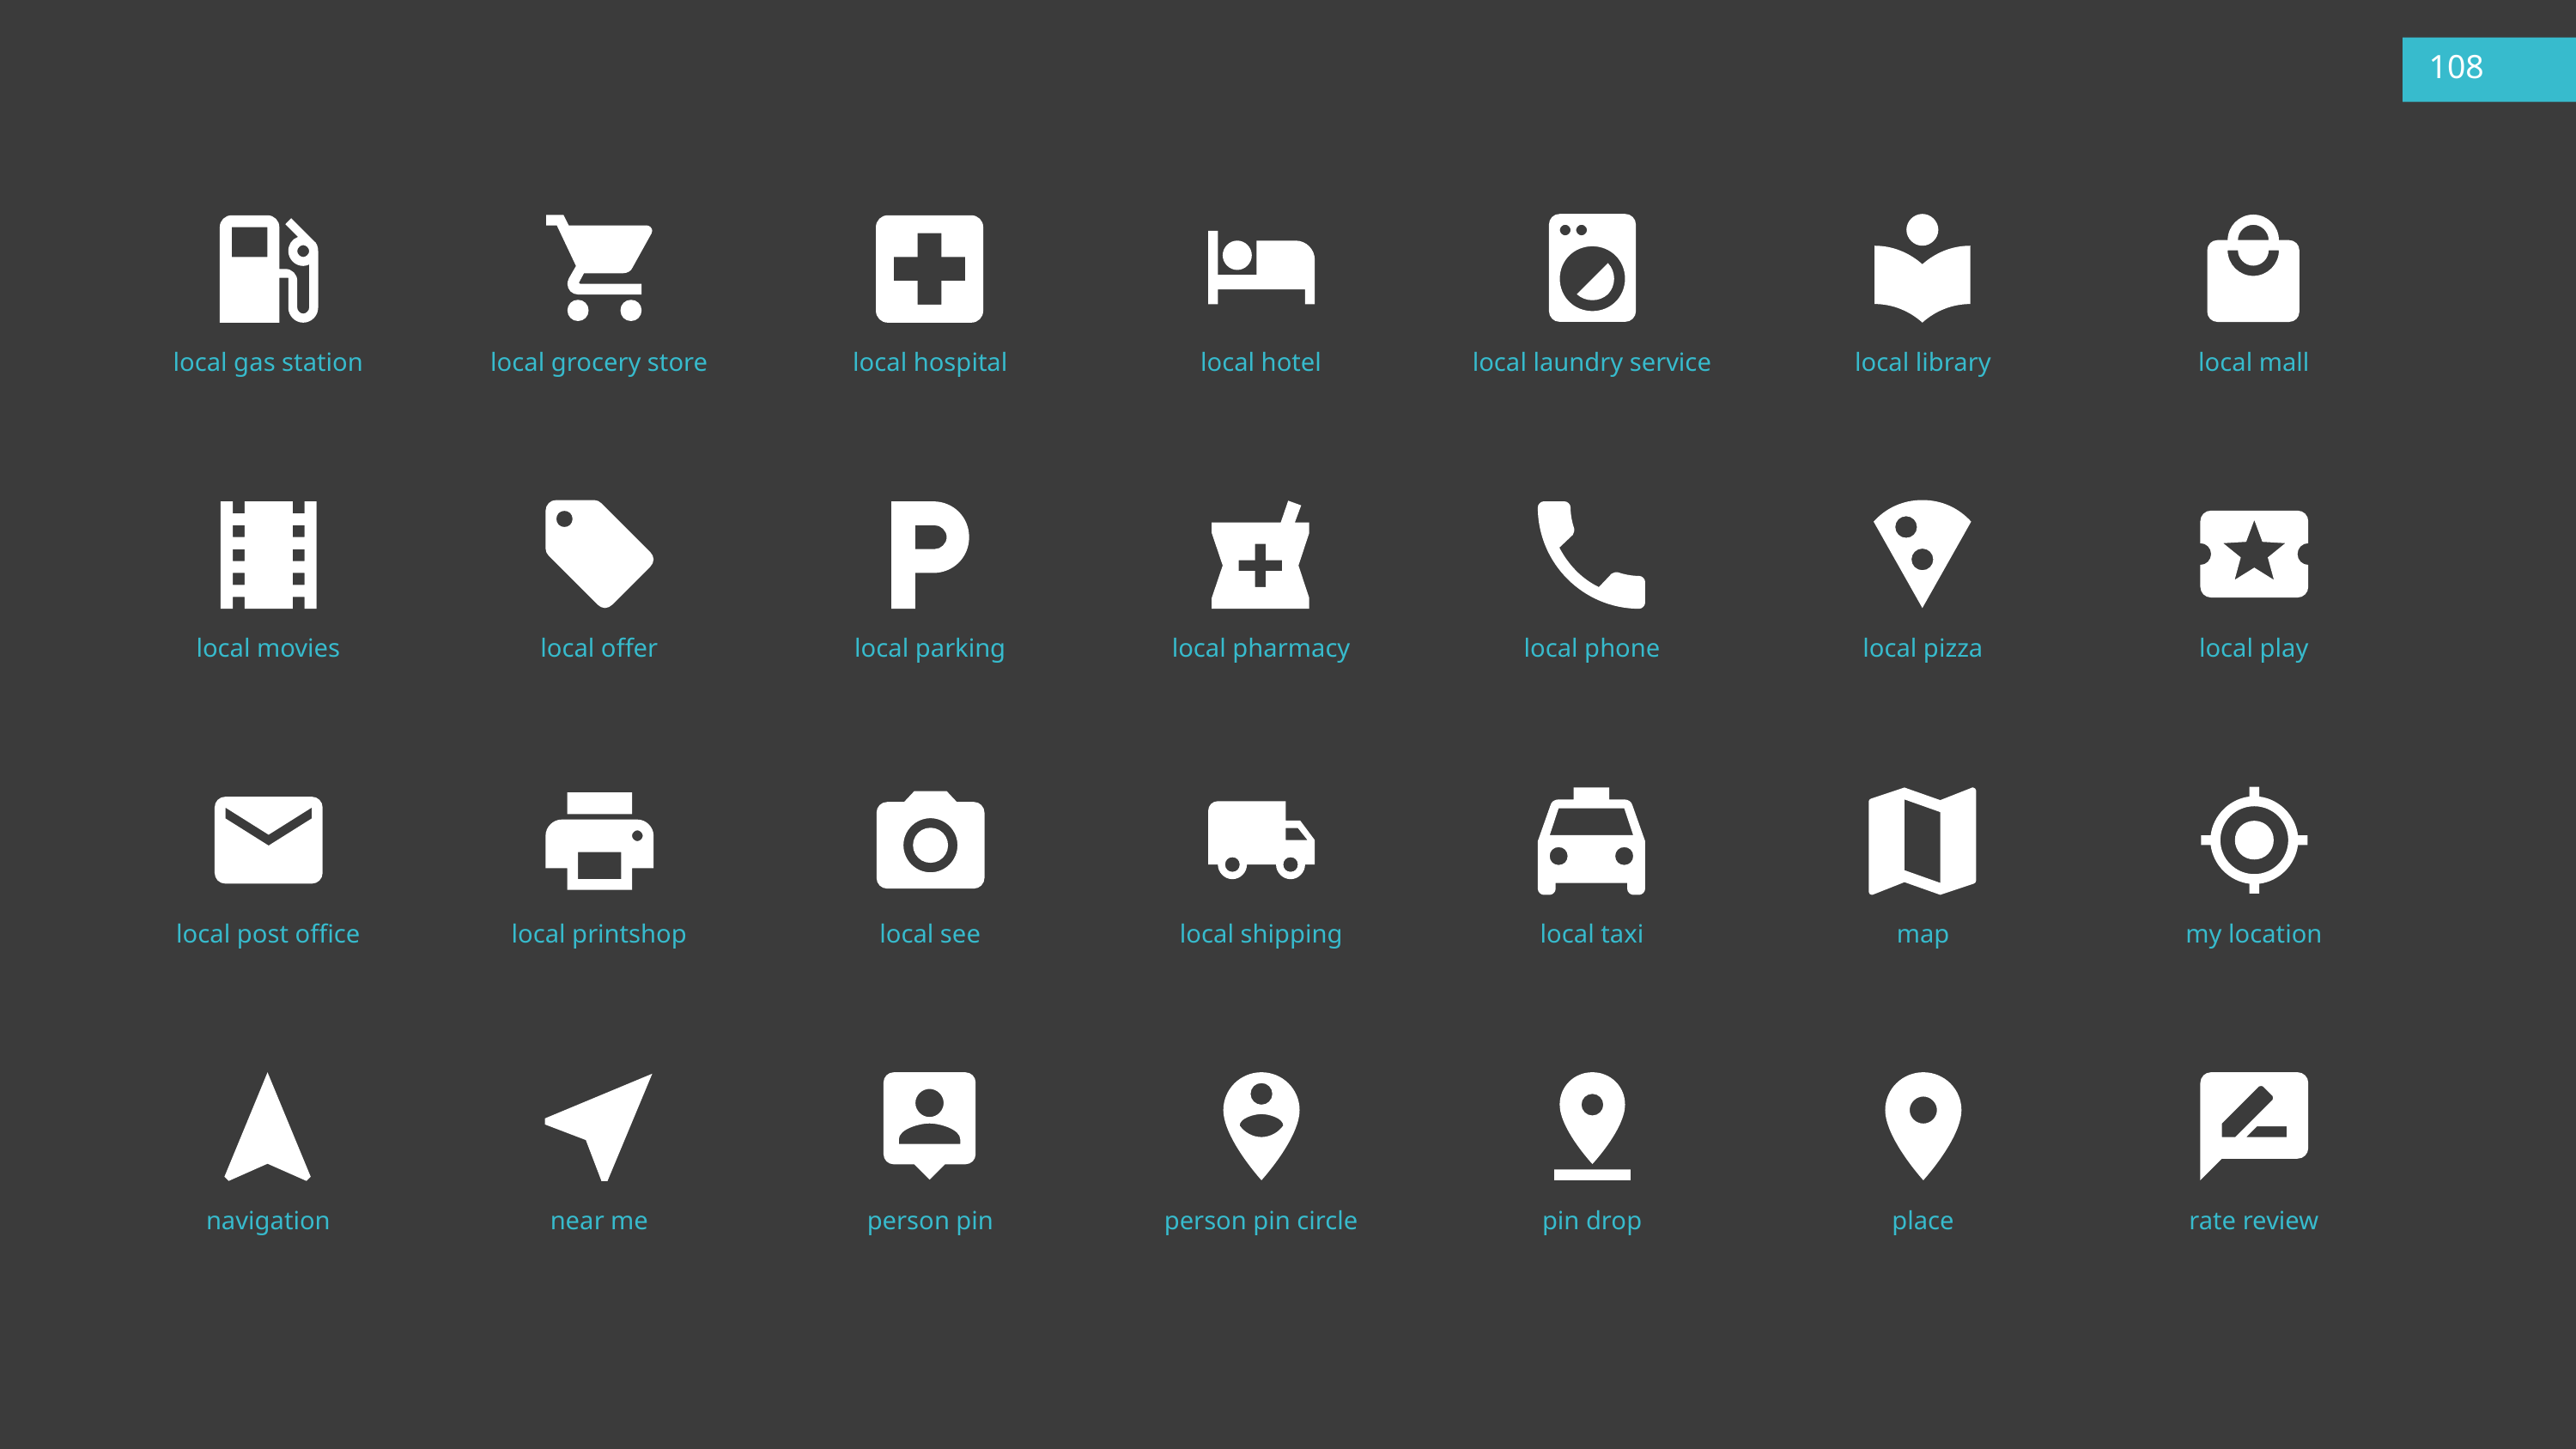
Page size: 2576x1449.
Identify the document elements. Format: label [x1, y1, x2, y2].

text_box [545, 500, 654, 609]
text_box [1222, 240, 1252, 270]
text_box [876, 791, 985, 889]
text_box [1554, 1169, 1631, 1180]
text_box [89, 1197, 2433, 1241]
text_box [567, 792, 633, 815]
text_box [546, 215, 653, 295]
text_box [891, 501, 969, 609]
text_box [1868, 787, 1977, 895]
text_box [544, 1073, 653, 1181]
text_box [1208, 801, 1315, 880]
text_box [219, 215, 319, 323]
text_box [2201, 786, 2308, 894]
text_box [89, 626, 2433, 669]
text_box [220, 501, 317, 609]
text_box [1208, 230, 1315, 305]
text_box [2200, 1072, 2309, 1180]
text_box [1548, 214, 1637, 322]
text_box [876, 215, 984, 323]
text_box [1906, 214, 1939, 246]
text_box [545, 819, 654, 890]
text_box [1885, 1072, 1962, 1180]
text_box [1874, 246, 1971, 323]
text_box [89, 339, 2433, 383]
text_box [1559, 1072, 1625, 1165]
text_box [2207, 214, 2300, 323]
text_box [620, 300, 642, 321]
text_box [883, 1072, 976, 1180]
text_box [224, 1072, 311, 1181]
text_box [567, 300, 589, 321]
text_box [2200, 510, 2309, 598]
text_box [1223, 1072, 1300, 1180]
text_box [1537, 501, 1645, 609]
text_box [1537, 787, 1645, 895]
text_box [1874, 500, 1971, 609]
text_box [214, 797, 323, 884]
text_box [1212, 500, 1309, 609]
slide_number [2415, 35, 2502, 100]
text_box [89, 912, 2433, 955]
